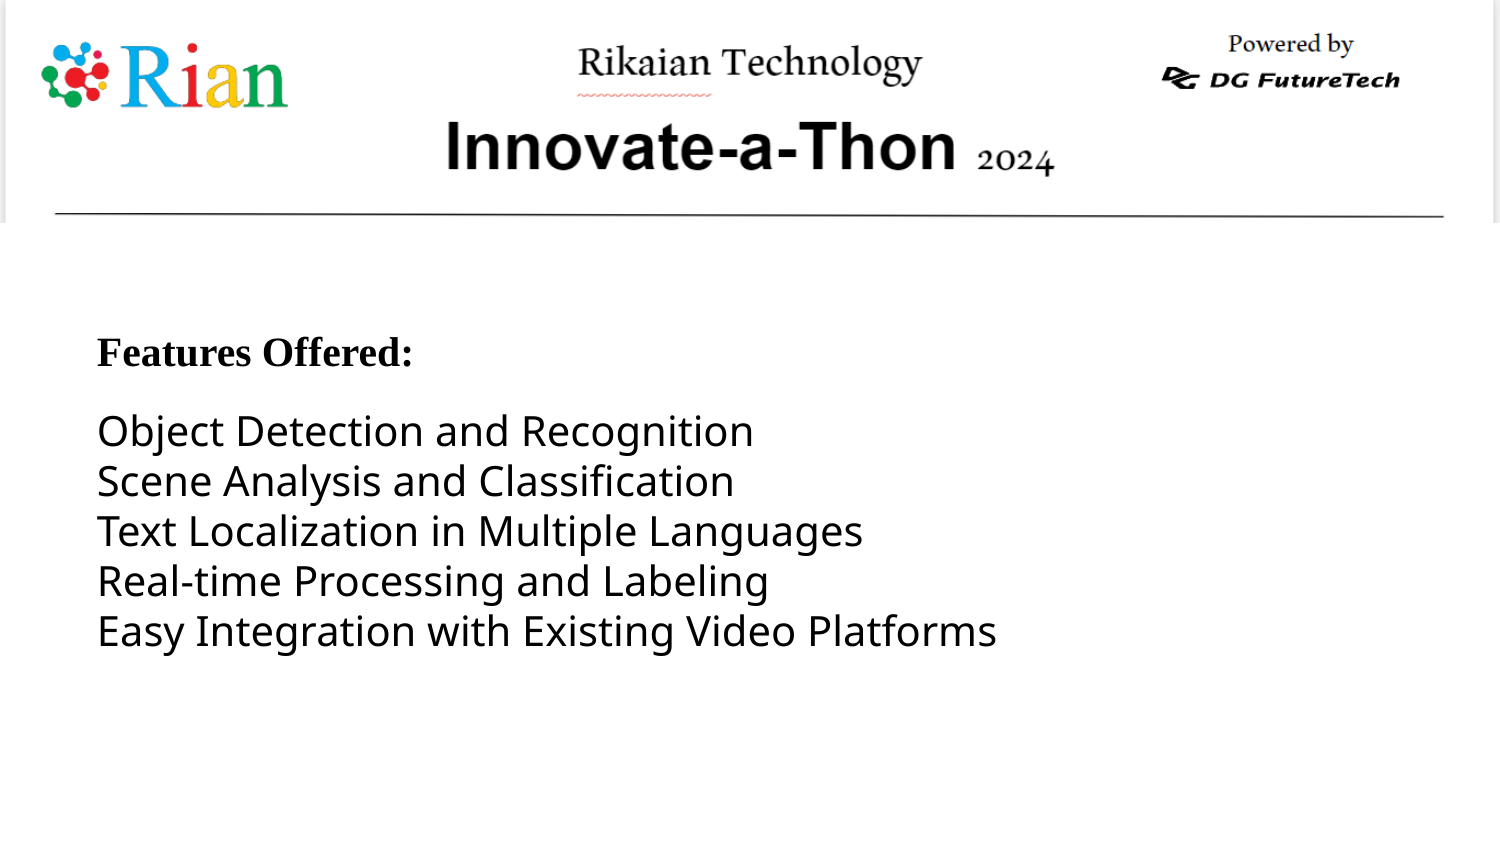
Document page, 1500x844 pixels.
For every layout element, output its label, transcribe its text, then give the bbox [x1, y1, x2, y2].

text_box Features Offered: Object Detection and Recognition Scene Analysis and Classification Text Localization in Multiple Languages Real-time Processing and Labeling Easy Integration with Existing Video Platforms [89, 316, 1411, 662]
picture [0, 0, 1500, 223]
